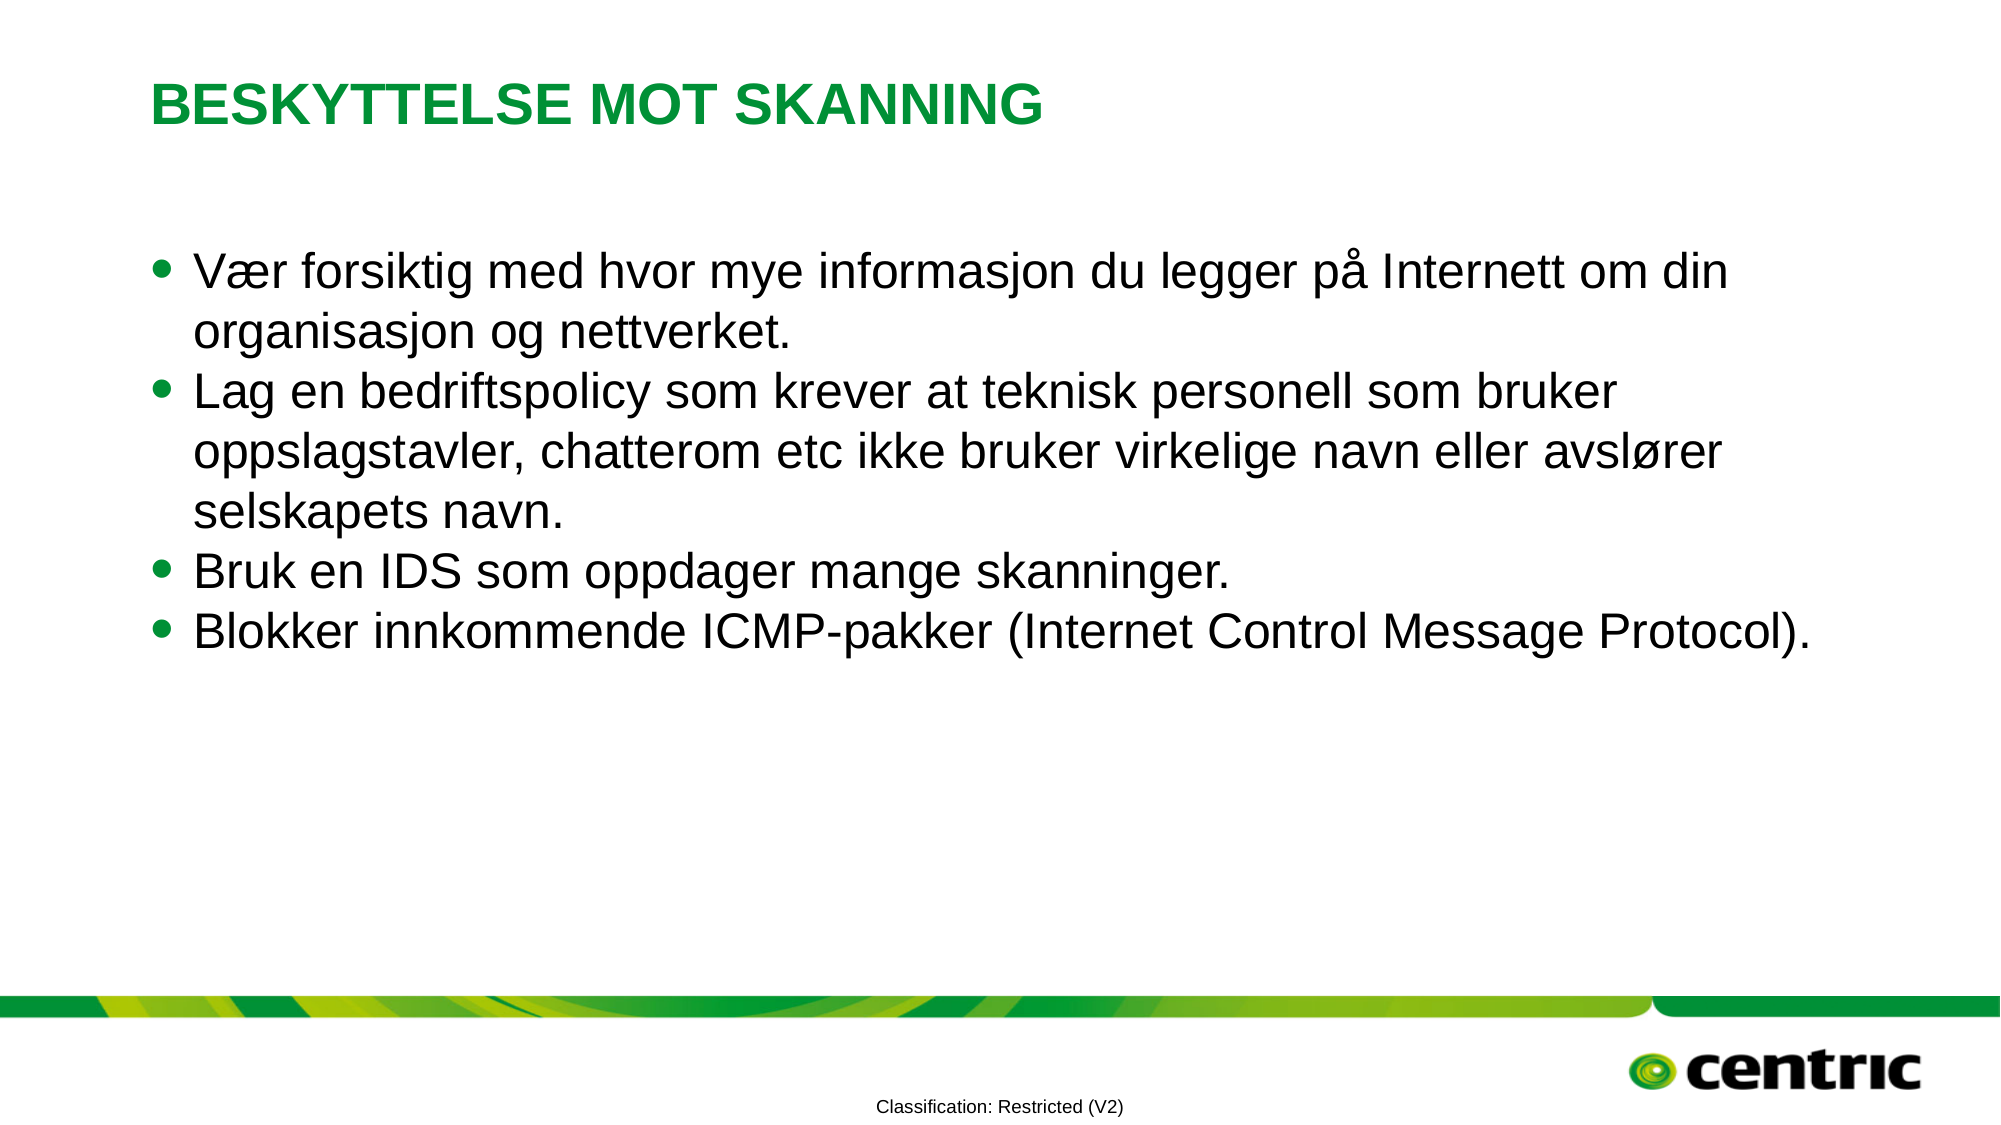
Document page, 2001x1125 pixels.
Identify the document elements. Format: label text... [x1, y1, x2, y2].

picture [0, 995, 2000, 1125]
title Beskyttelse mot skanning [135, 65, 1921, 201]
list Vær forsiktig med hvor mye informasjon du legger på Internett om din organisasjon og nettverket. Lag en bedriftspolicy som krever at teknisk personell som bruker oppslagstavler, chatterom etc ikke bruker virkelige navn eller avslører selskapets navn. Bruk en IDS som oppdager mange skanninger. Blokker innkommende ICMP-pakker (Internet Control Message Protocol). [135, 231, 1921, 975]
